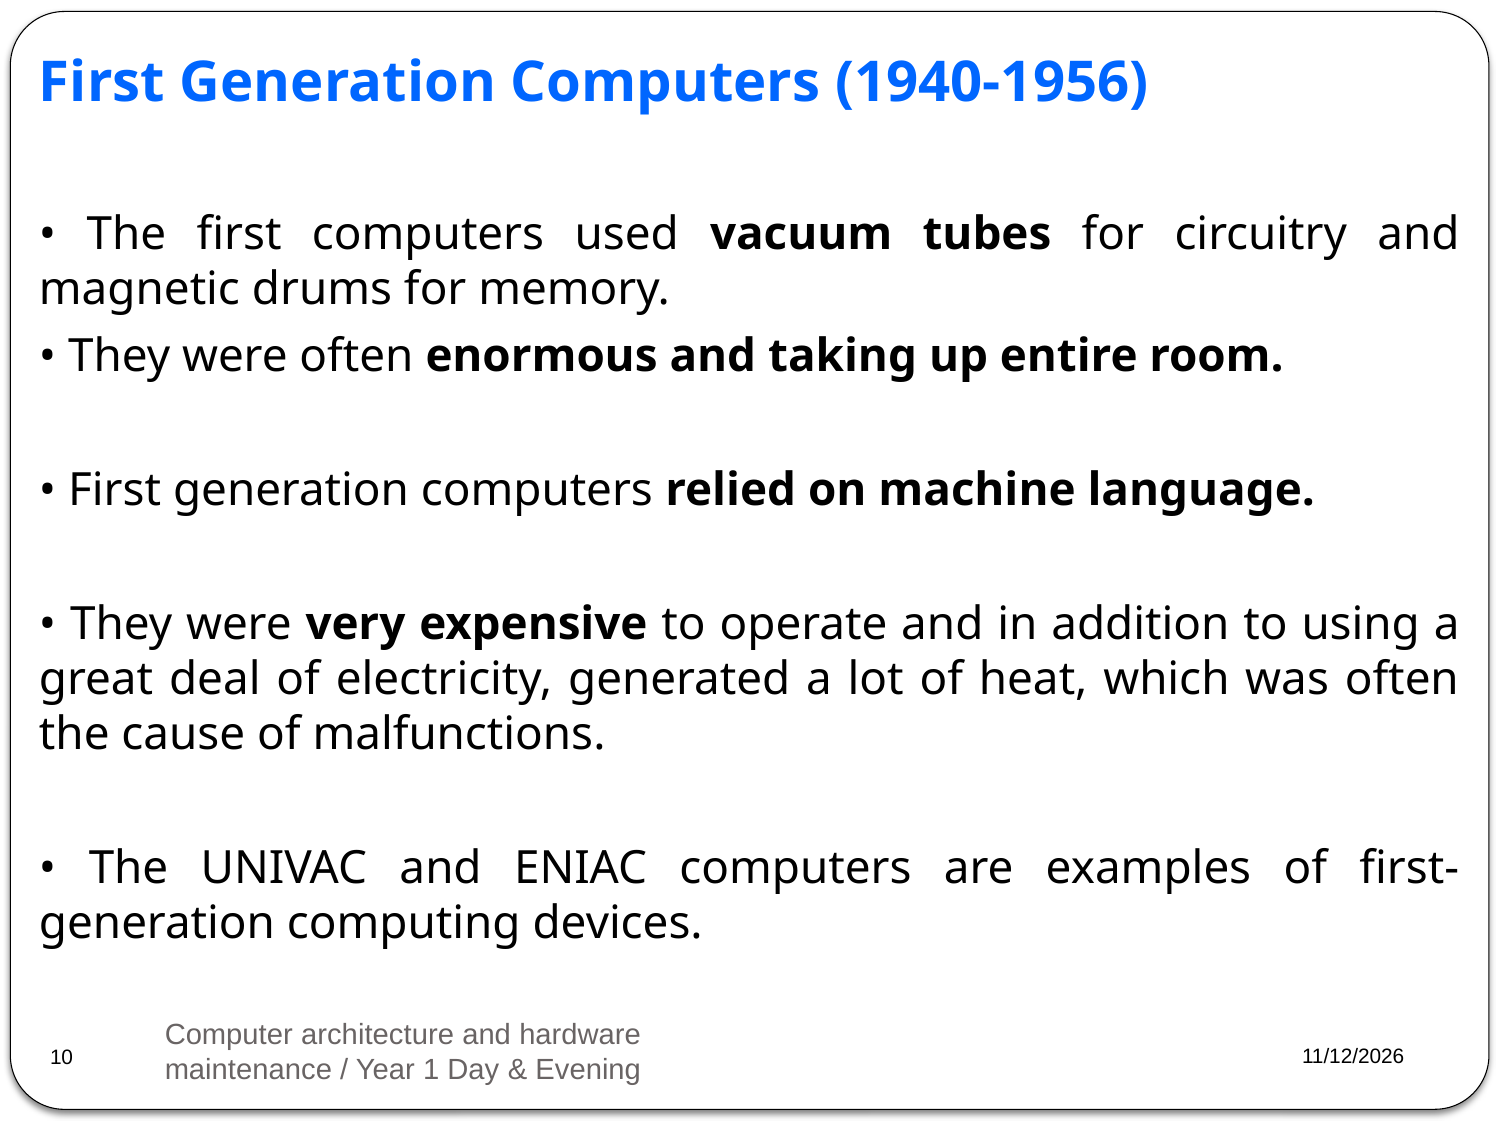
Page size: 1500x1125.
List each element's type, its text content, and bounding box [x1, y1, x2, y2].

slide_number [1012, 1015, 1419, 1094]
list First Generation Computers (1940-1956) • The first computers used vacuum tubes for circuitry and magnetic drums for memory. • They were often enormous and taking up entire room. • First generation computers relied on machine language. • They were very expensive to operate and in addition to using a great deal of electricity, generated a lot of heat, which was often the cause of malfunctions. • The UNIVAC and ENIAC computers are examples of first-generation computing devices. [23, 37, 1476, 1013]
slide_number 10 [23, 1018, 99, 1094]
footer Computer architecture and hardware maintenance / Year 1 Day & Evening [150, 1012, 800, 1088]
